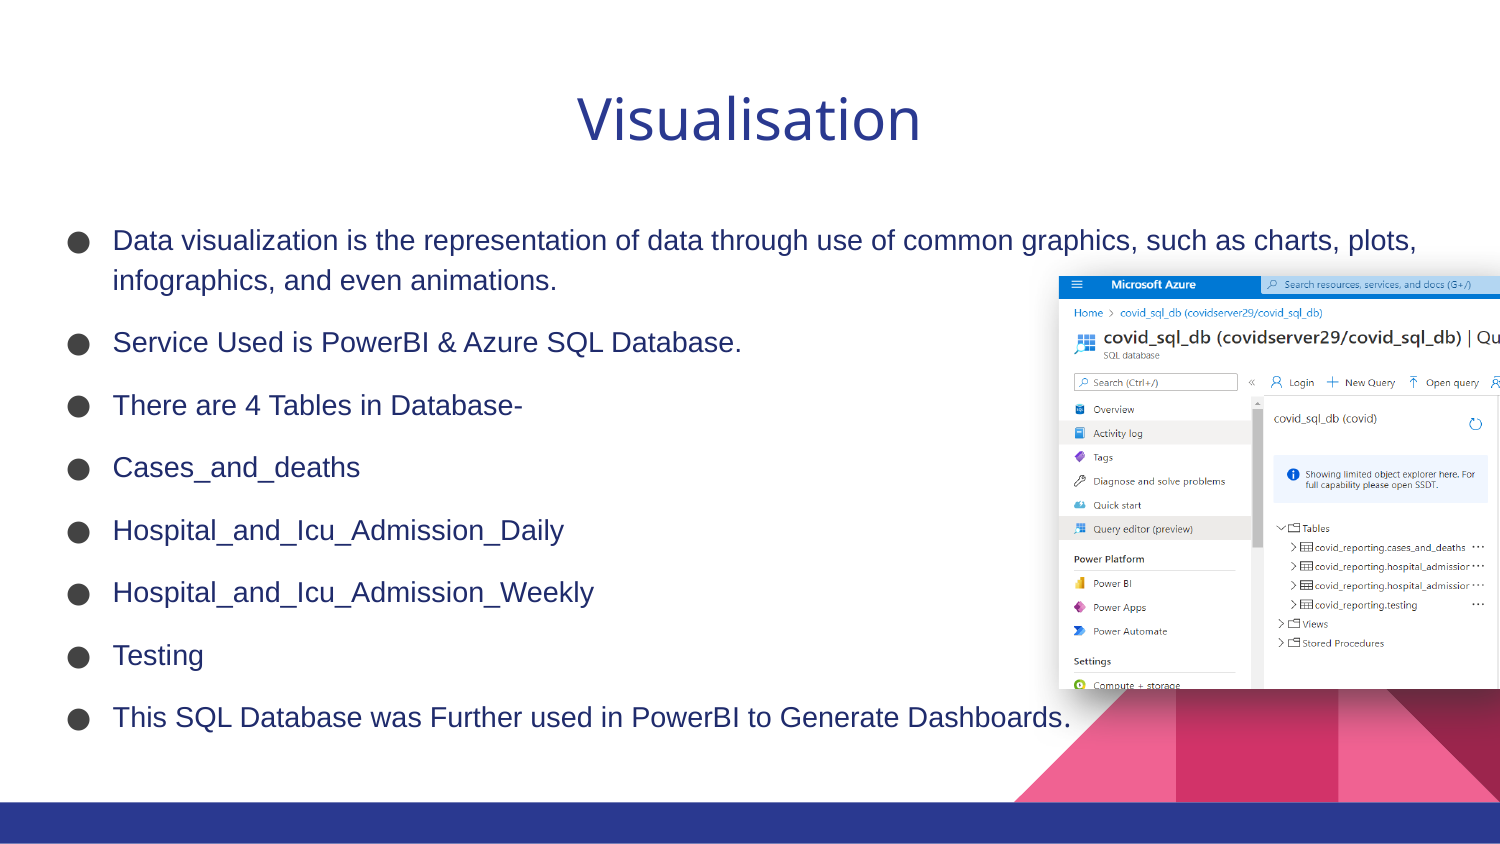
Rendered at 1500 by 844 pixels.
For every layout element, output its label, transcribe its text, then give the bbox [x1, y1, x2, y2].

title Visualisation [51, 67, 1449, 167]
list Data visualization is the representation of data through use of common graphics, such as charts, plots, infographics, and even animations. Service Used is PowerBI & Azure SQL Database. There are 4 Tables in Database- Cases_and_deaths Hospital_and_Icu_Admission_Daily Hospital_and_Icu_Admission_Weekly Testing This SQL Database was Further used in PowerBI to Generate Dashboards. [51, 201, 1449, 750]
picture [1058, 275, 1500, 689]
